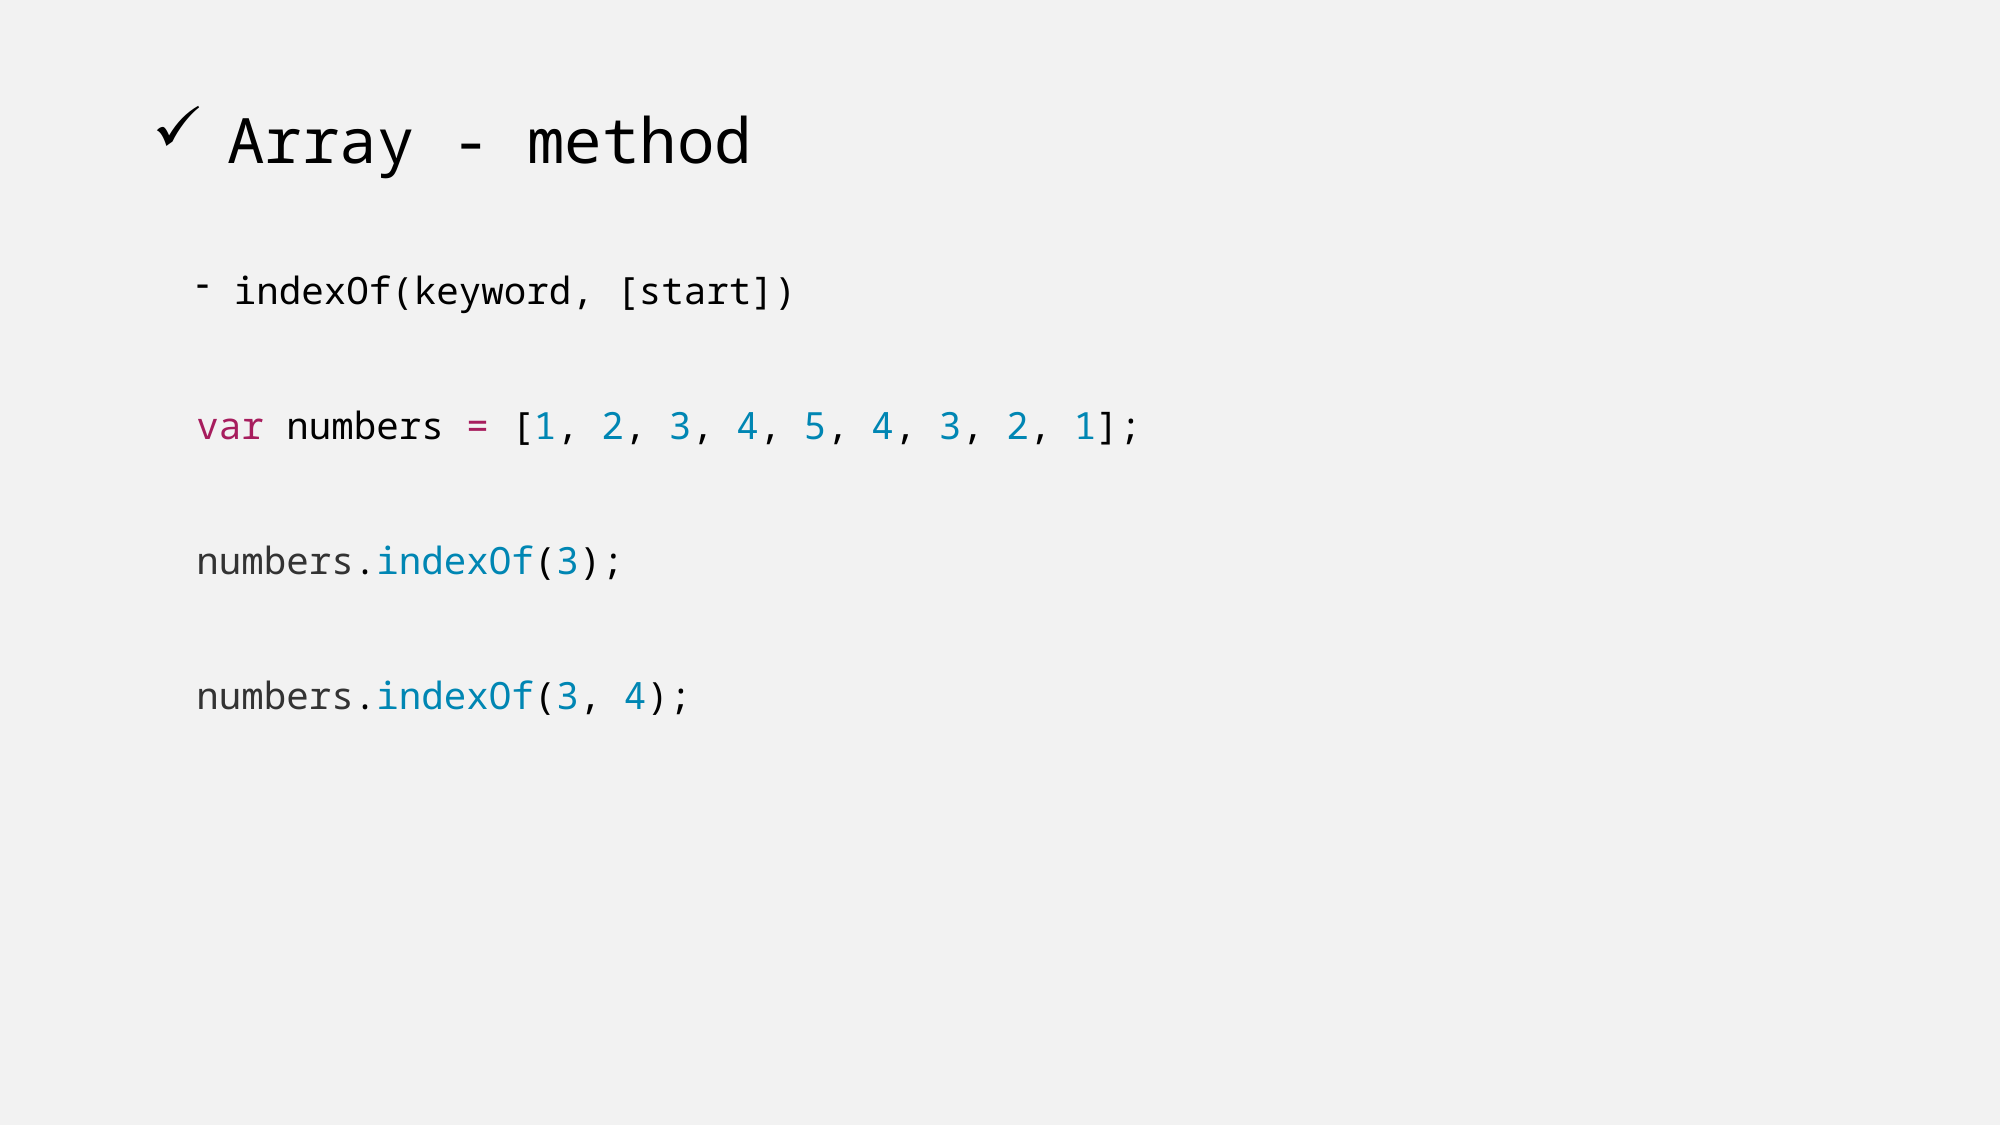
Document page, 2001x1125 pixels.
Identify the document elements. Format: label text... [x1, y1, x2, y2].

text_box [500, 441, 1500, 502]
title Array - method [137, 63, 1863, 223]
text_box indexOf(keyword, [start]) var numbers = [1, 2, 3, 4, 5, 4, 3, 2, 1]; numbers.indexOf(3); numbers.indexOf(3, 4); [137, 207, 1842, 776]
